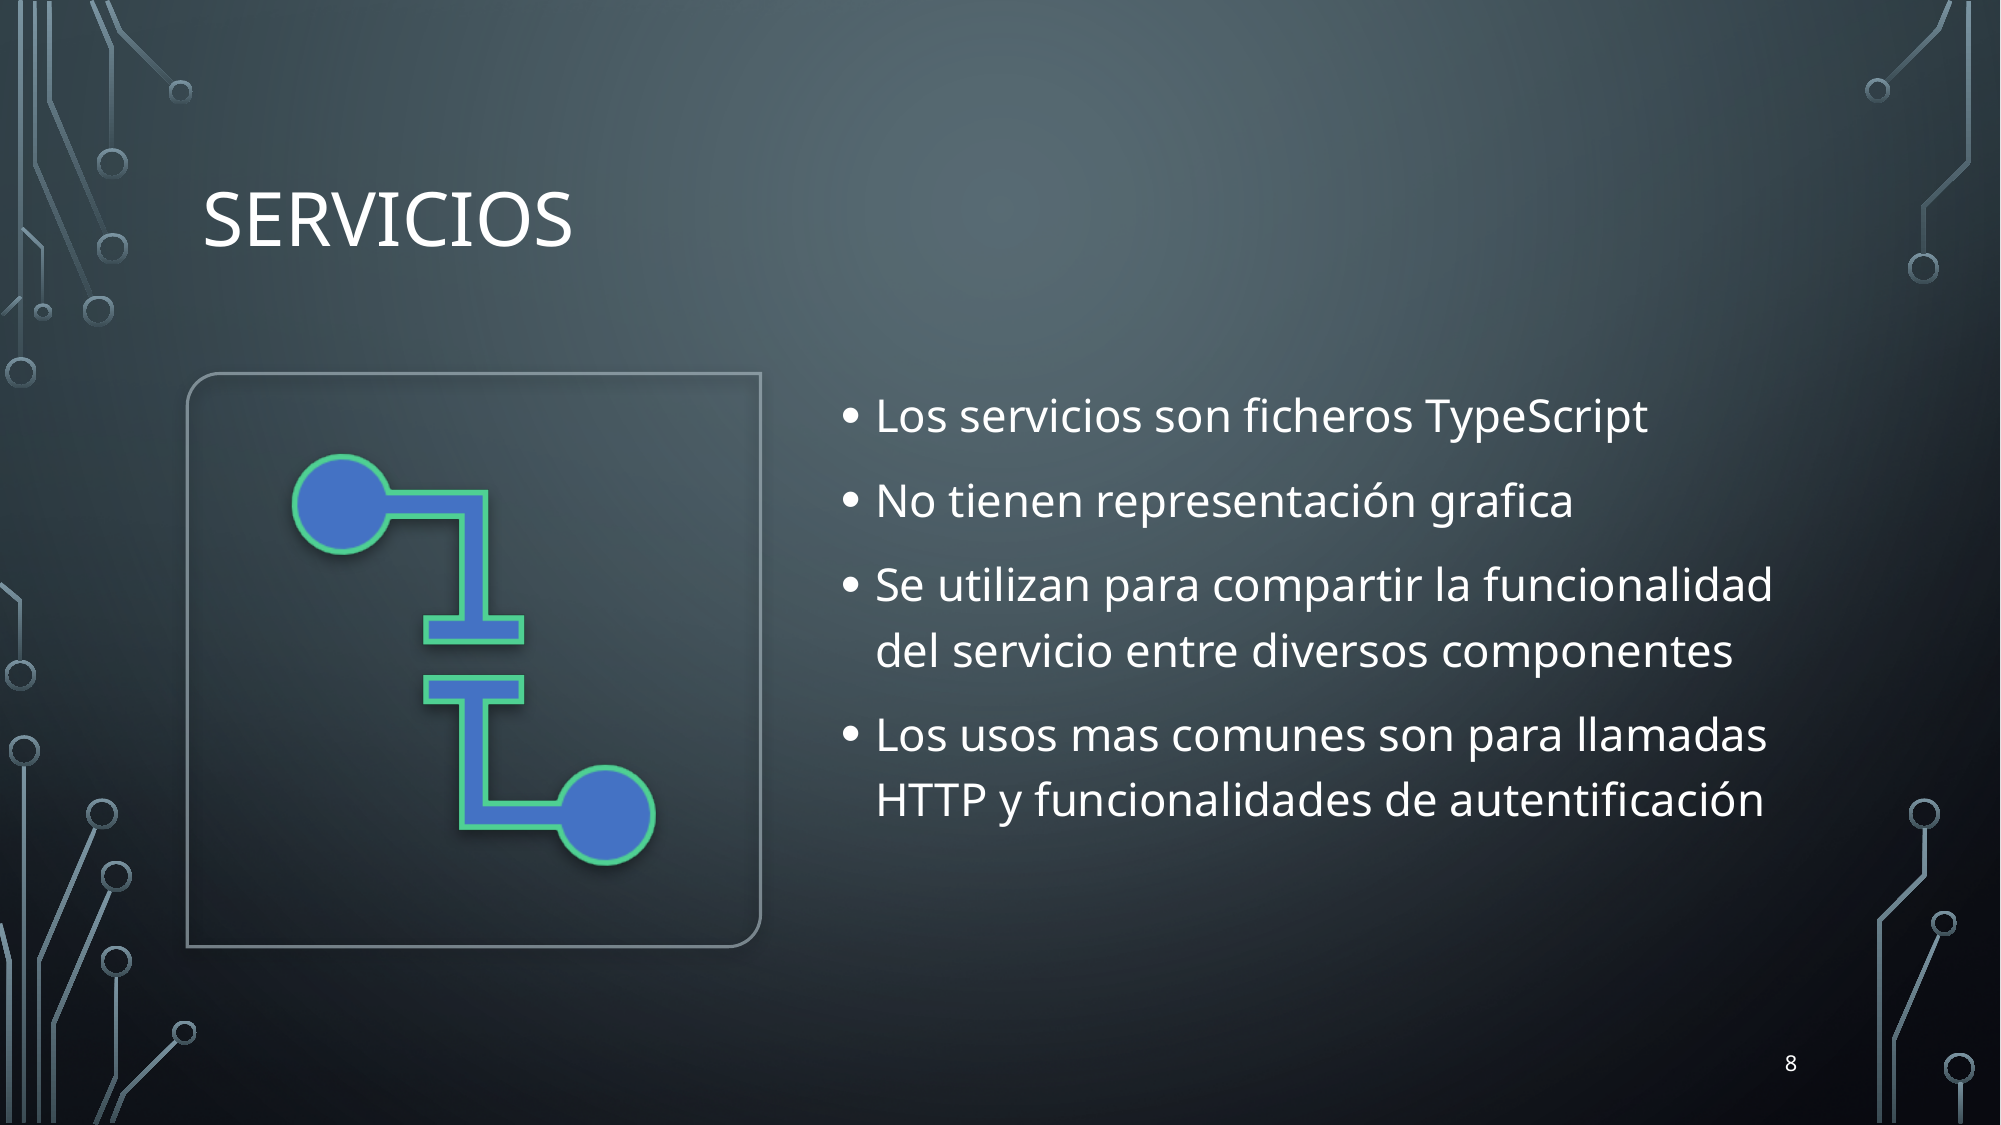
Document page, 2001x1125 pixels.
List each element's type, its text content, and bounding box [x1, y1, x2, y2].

slide_number 8 [1685, 1035, 1813, 1095]
list Los servicios son ficheros TypeScript No tienen representación grafica Se utilizan para compartir la funcionalidad del servicio entre diversos componentes Los usos mas comunes son para llamadas HTTP y funcionalidades de autentificación [825, 369, 1813, 950]
title Servicios [187, 101, 1813, 344]
picture [186, 373, 761, 947]
